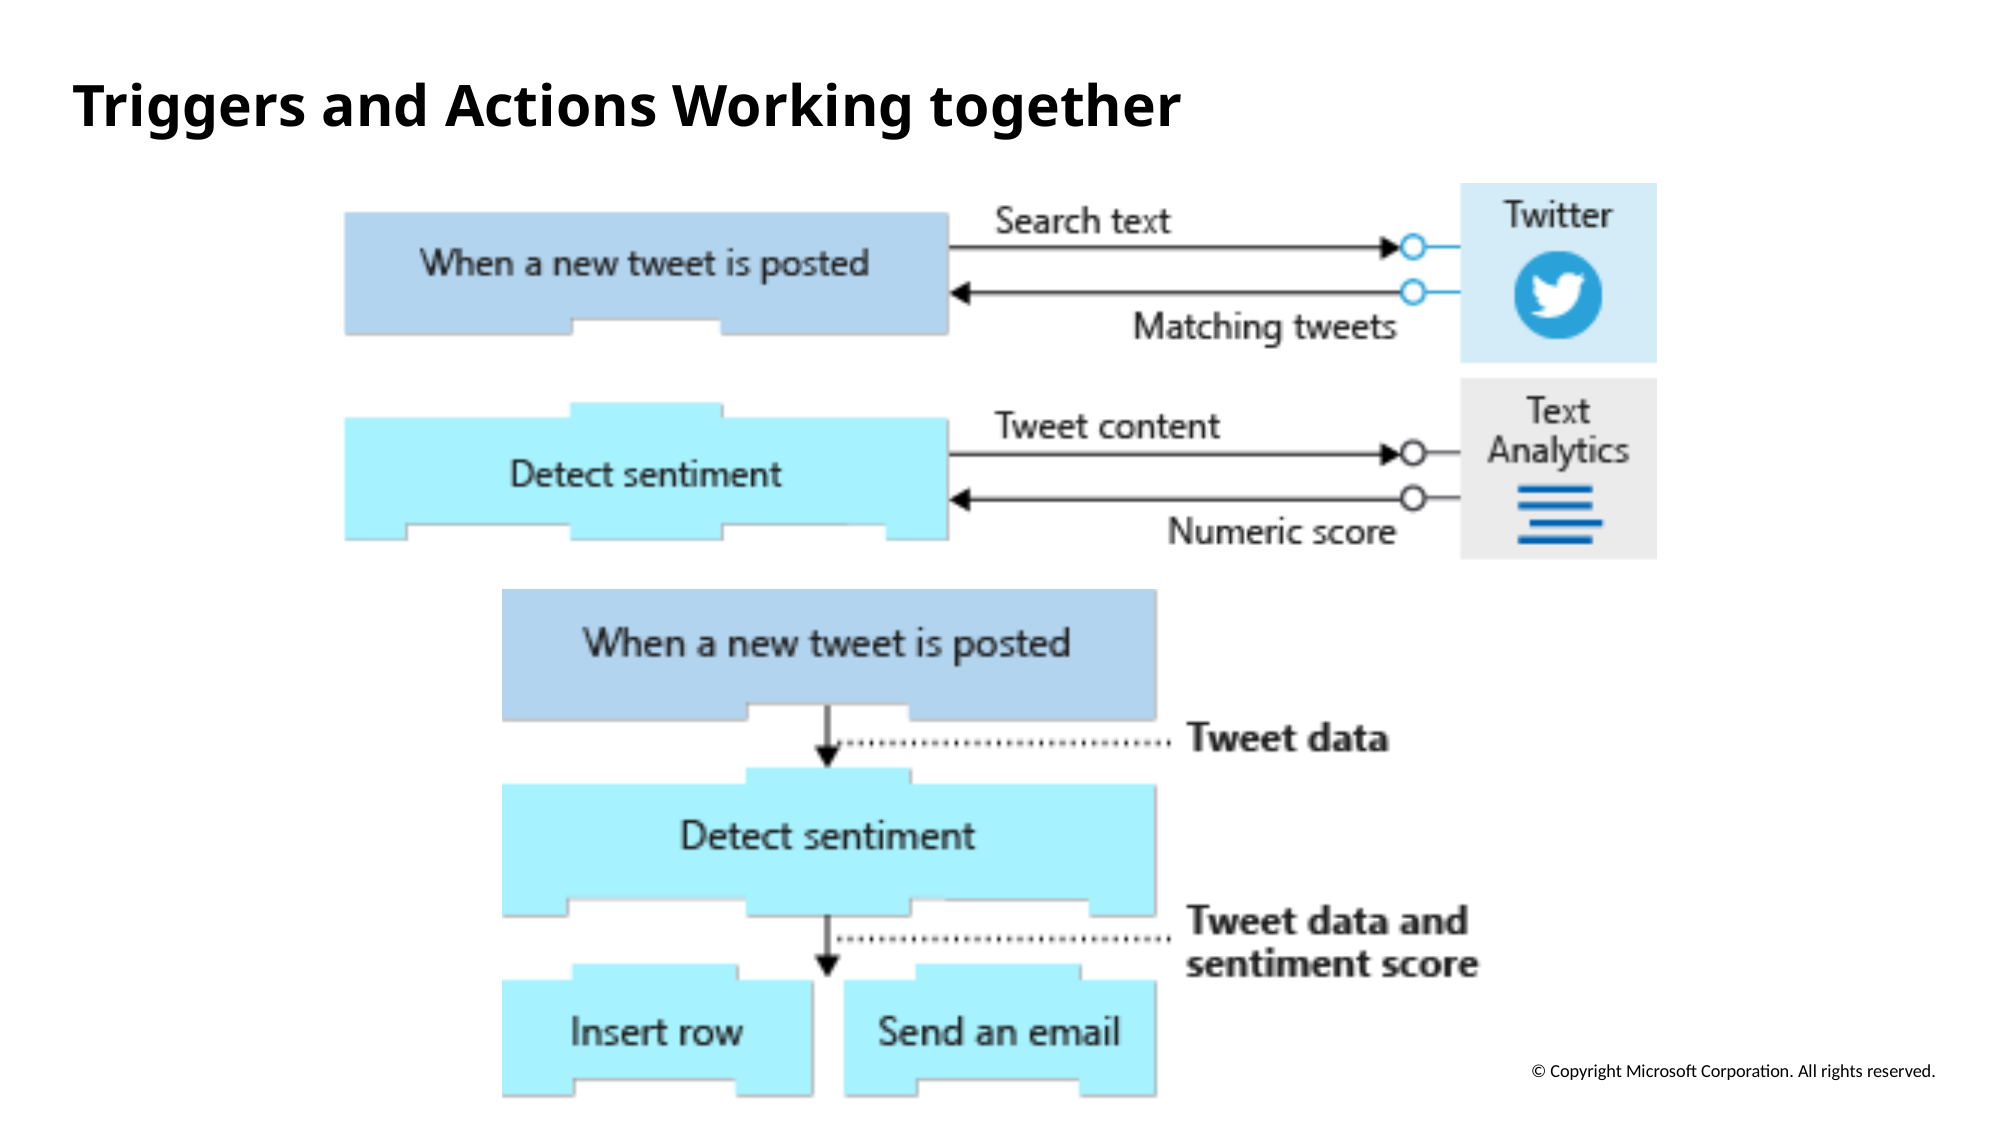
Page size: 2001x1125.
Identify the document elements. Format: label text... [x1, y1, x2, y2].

picture [502, 589, 1498, 1102]
title Triggers and Actions Working together [72, 72, 1928, 138]
picture [343, 183, 1657, 563]
